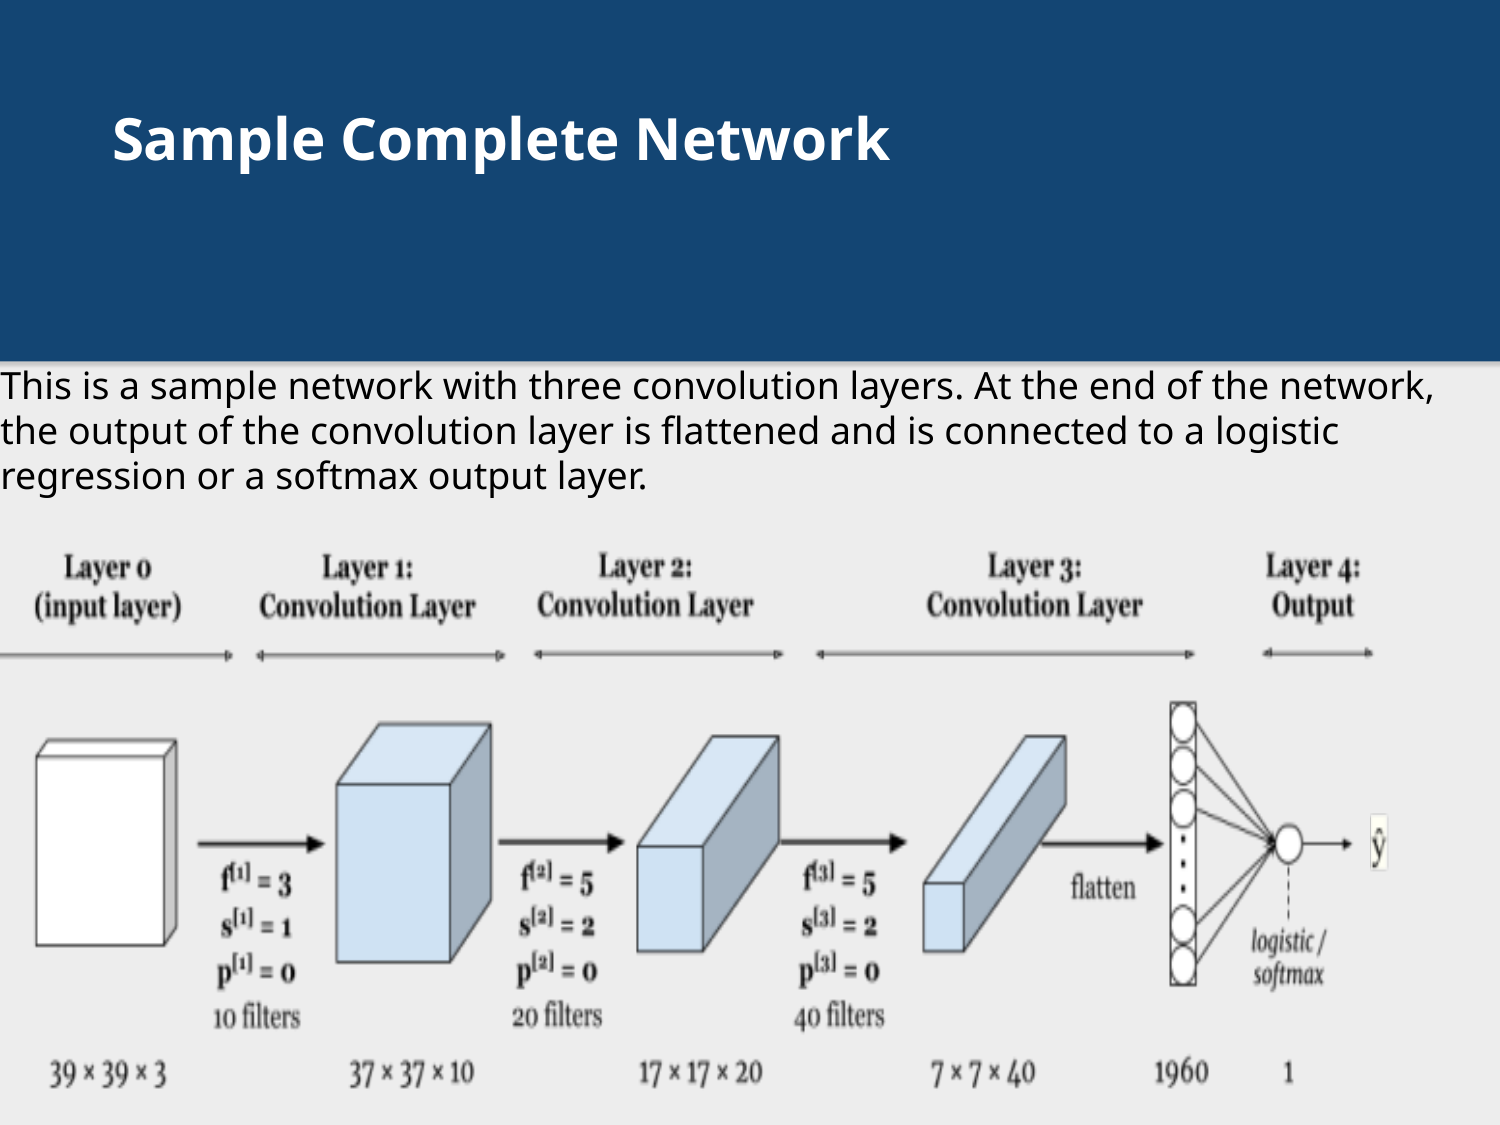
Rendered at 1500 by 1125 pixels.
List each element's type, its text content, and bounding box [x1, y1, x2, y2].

title This is a sample network with three convolution layers. At the end of the network, the output of the convolution layer is flattened and is connected to a logistic regression or a softmax output layer. [0, 361, 1500, 498]
list Sample Complete Network [112, 101, 1377, 173]
picture [0, 526, 1400, 1125]
